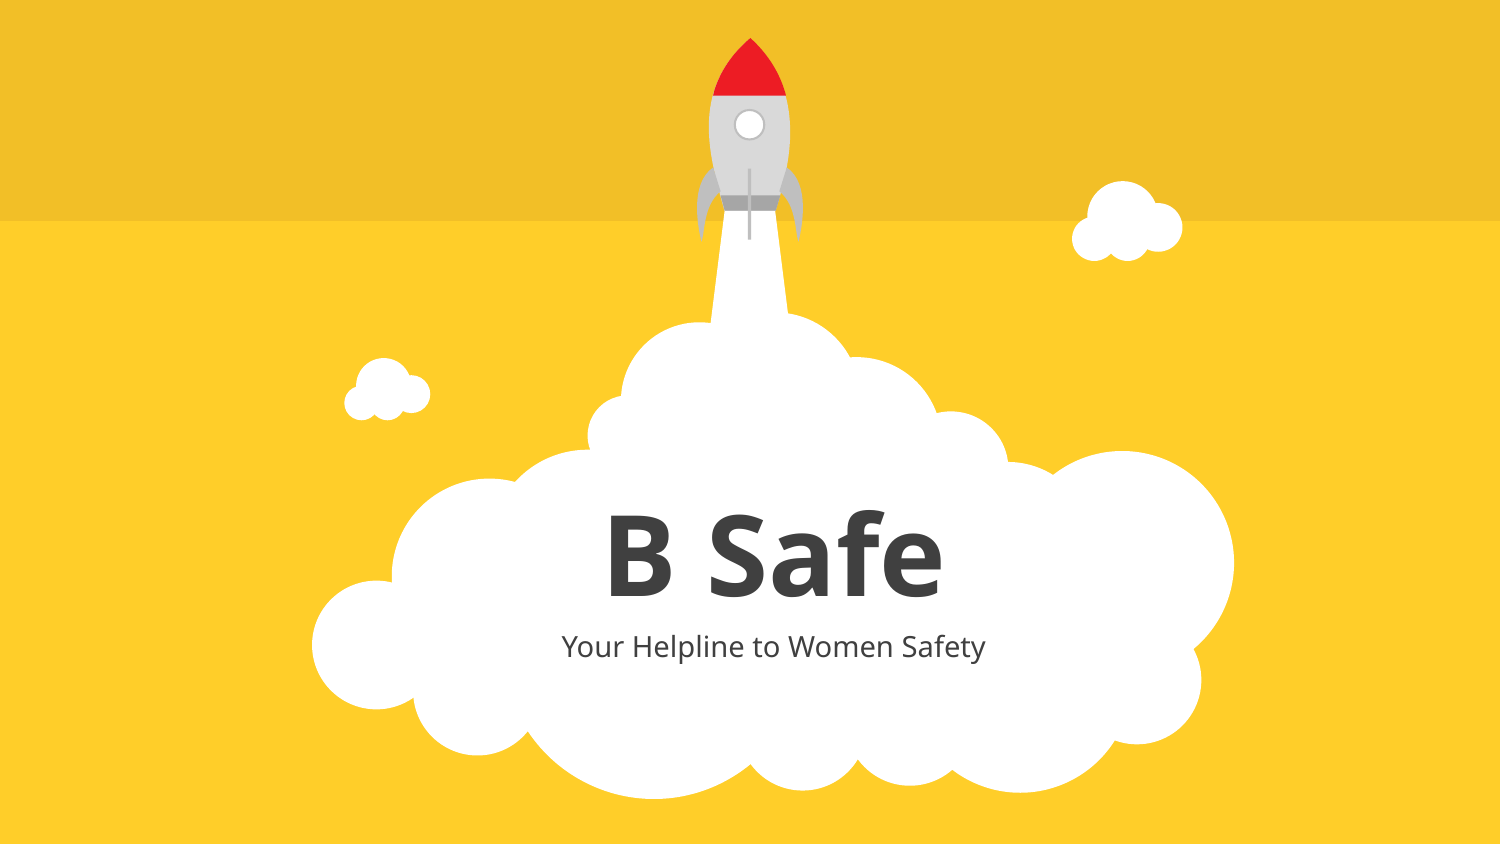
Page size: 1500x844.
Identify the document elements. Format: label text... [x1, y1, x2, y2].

list B Safe [454, 504, 1094, 599]
list Your Helpline to Women Safety [454, 622, 1094, 670]
